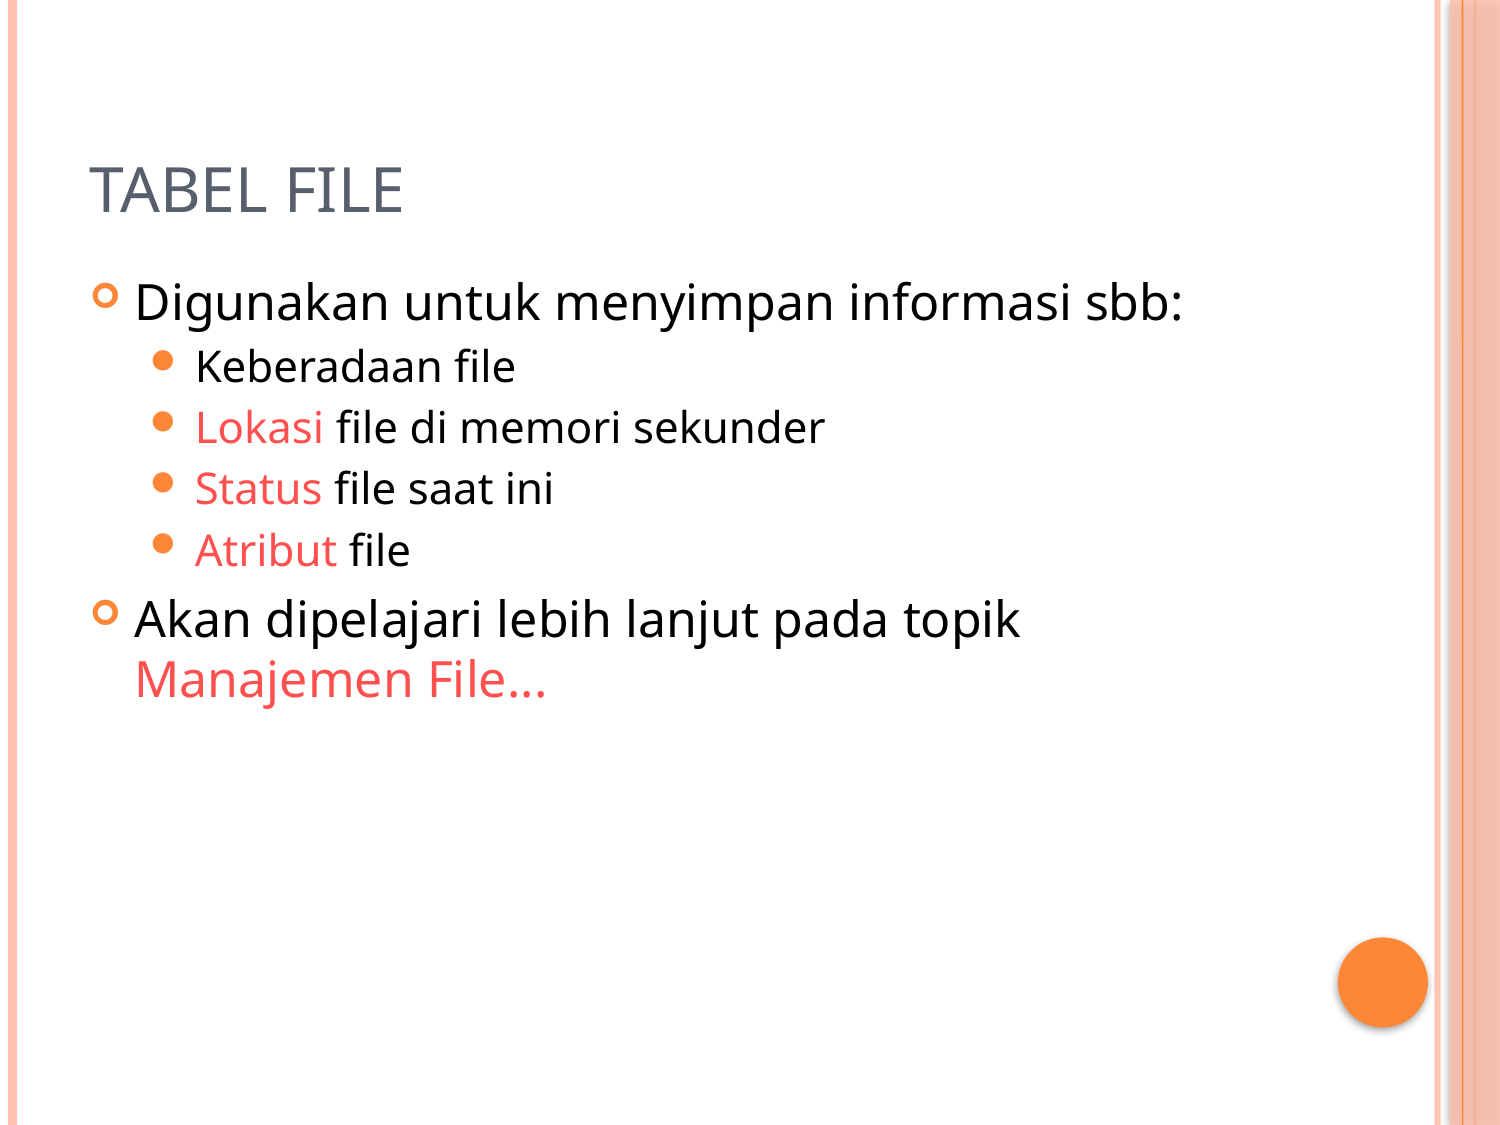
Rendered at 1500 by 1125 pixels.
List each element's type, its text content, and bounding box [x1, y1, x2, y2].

title Tabel File [75, 45, 1300, 233]
list Digunakan untuk menyimpan informasi sbb: Keberadaan file Lokasi file di memori sekunder Status file saat ini Atribut file Akan dipelajari lebih lanjut pada topik Manajemen File... [75, 262, 1300, 1062]
